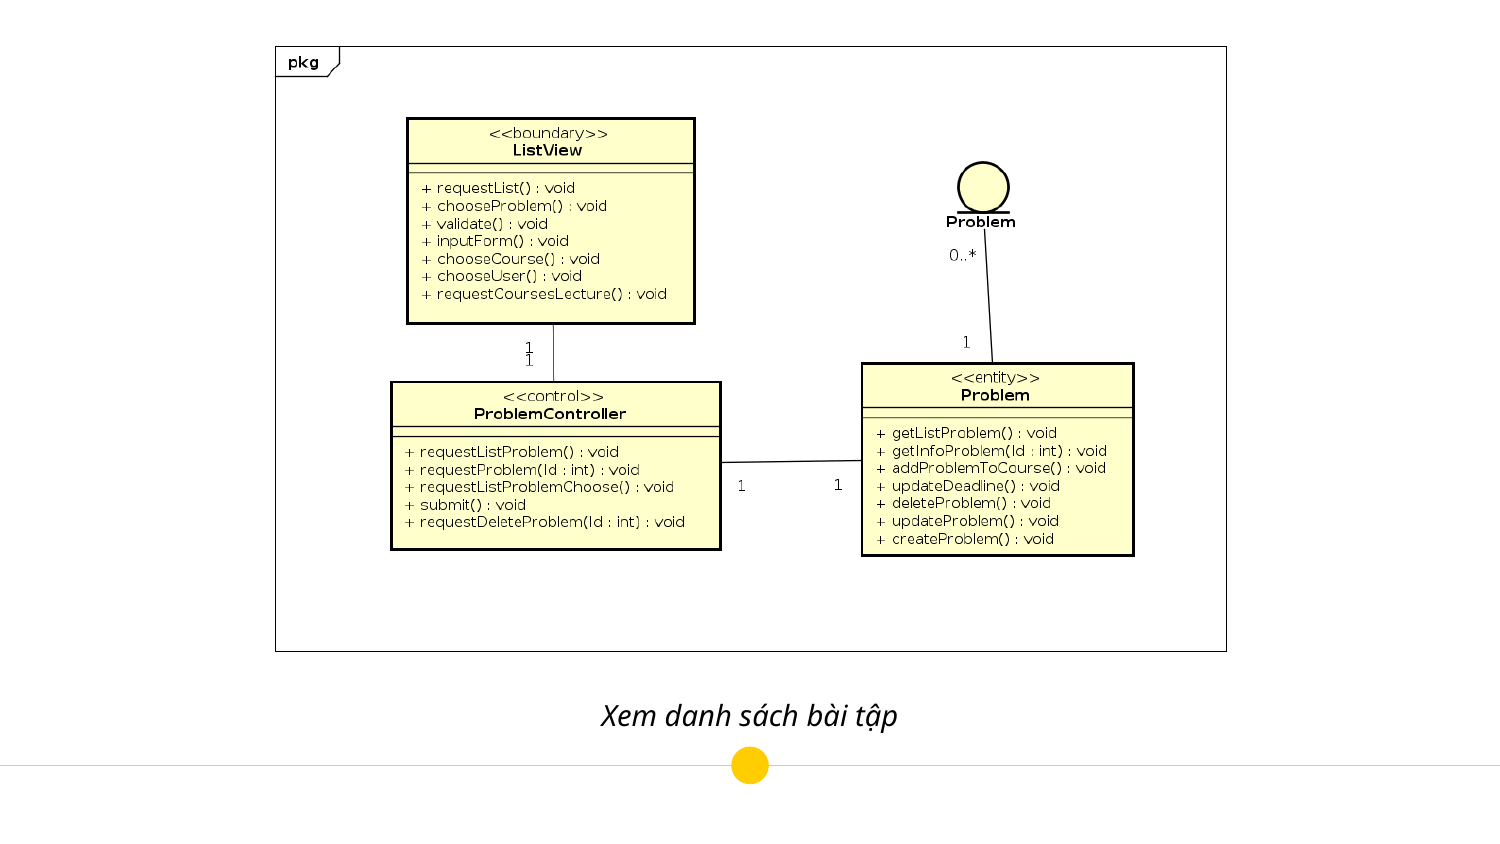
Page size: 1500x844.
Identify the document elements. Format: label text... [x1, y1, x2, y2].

list Xem danh sách bài tập [326, 671, 1174, 748]
picture [262, 33, 1238, 663]
